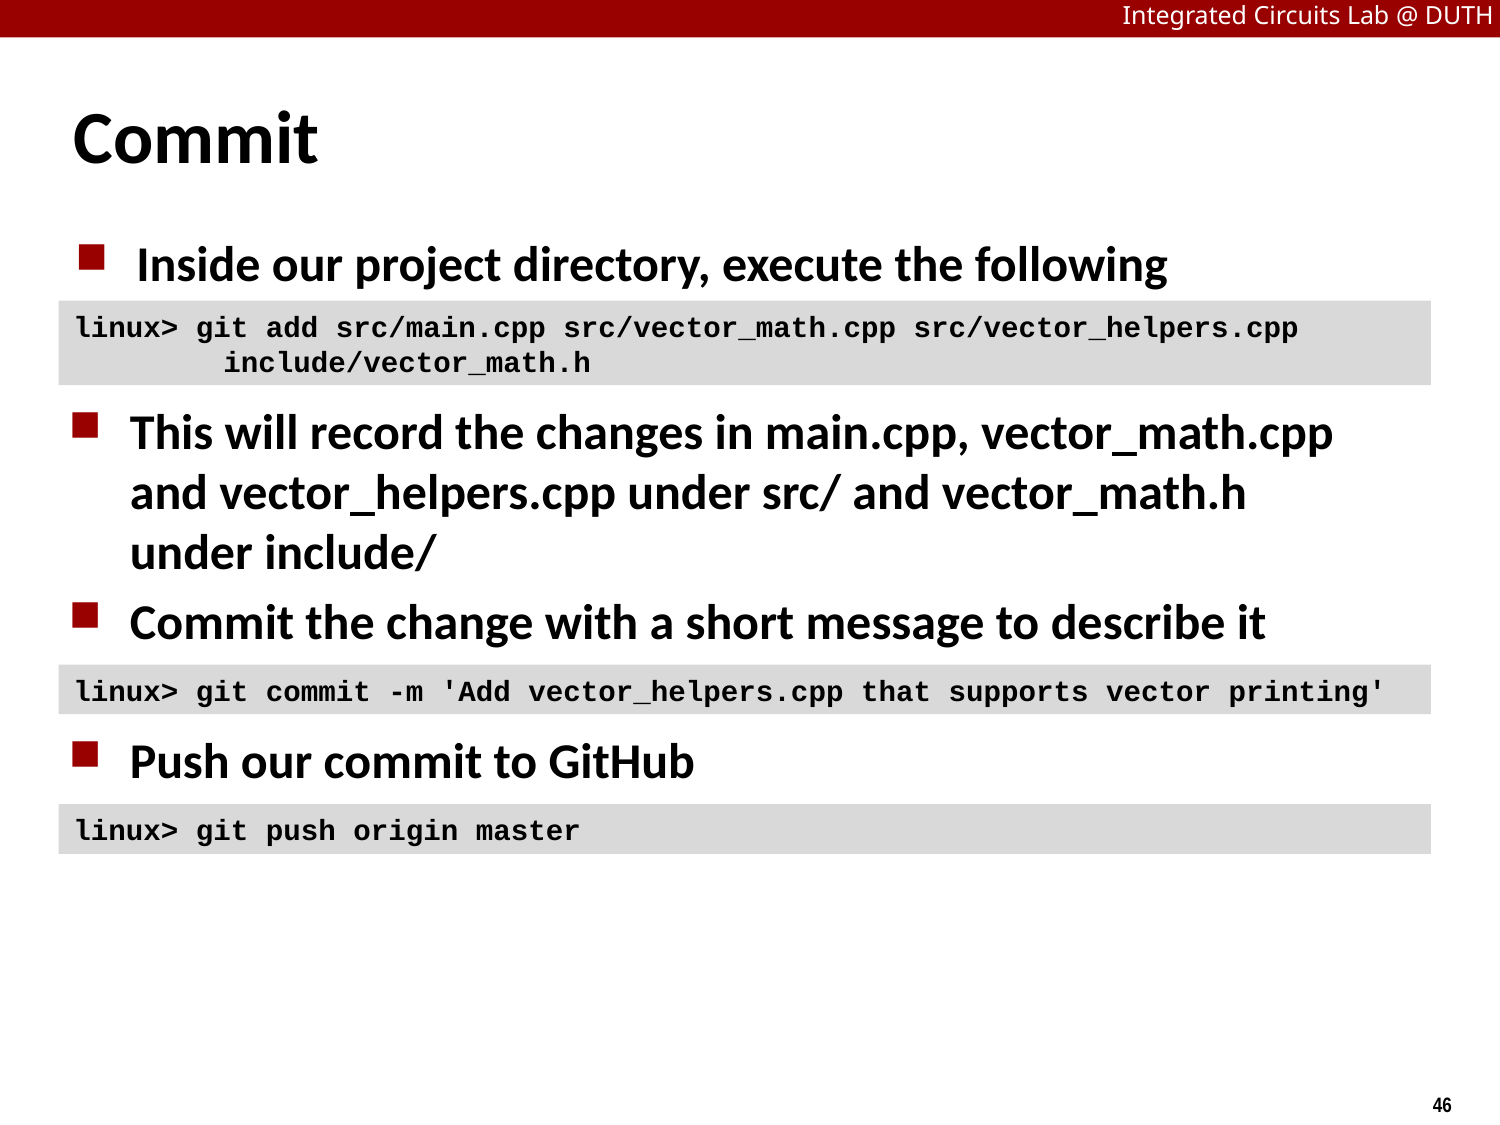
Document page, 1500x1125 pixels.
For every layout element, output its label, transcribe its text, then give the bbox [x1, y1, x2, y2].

text_box Push our commit to GitHub [58, 720, 1354, 798]
list Inside our project directory, execute the following [64, 223, 1361, 300]
title Commit [58, 71, 1305, 197]
text_box This will record the changes in main.cpp, vector_math.cpp and vector_helpers.cpp under src/ and vector_math.h under include/ Commit the change with a short message to describe it [58, 391, 1354, 664]
text_box linux> git add src/main.cpp src/vector_math.cpp src/vector_helpers.cpp include/vector_math.h [58, 300, 1431, 386]
text_box linux> git commit -m 'Add vector_helpers.cpp that supports vector printing' [58, 664, 1431, 715]
text_box linux> git push origin master [58, 804, 1431, 854]
